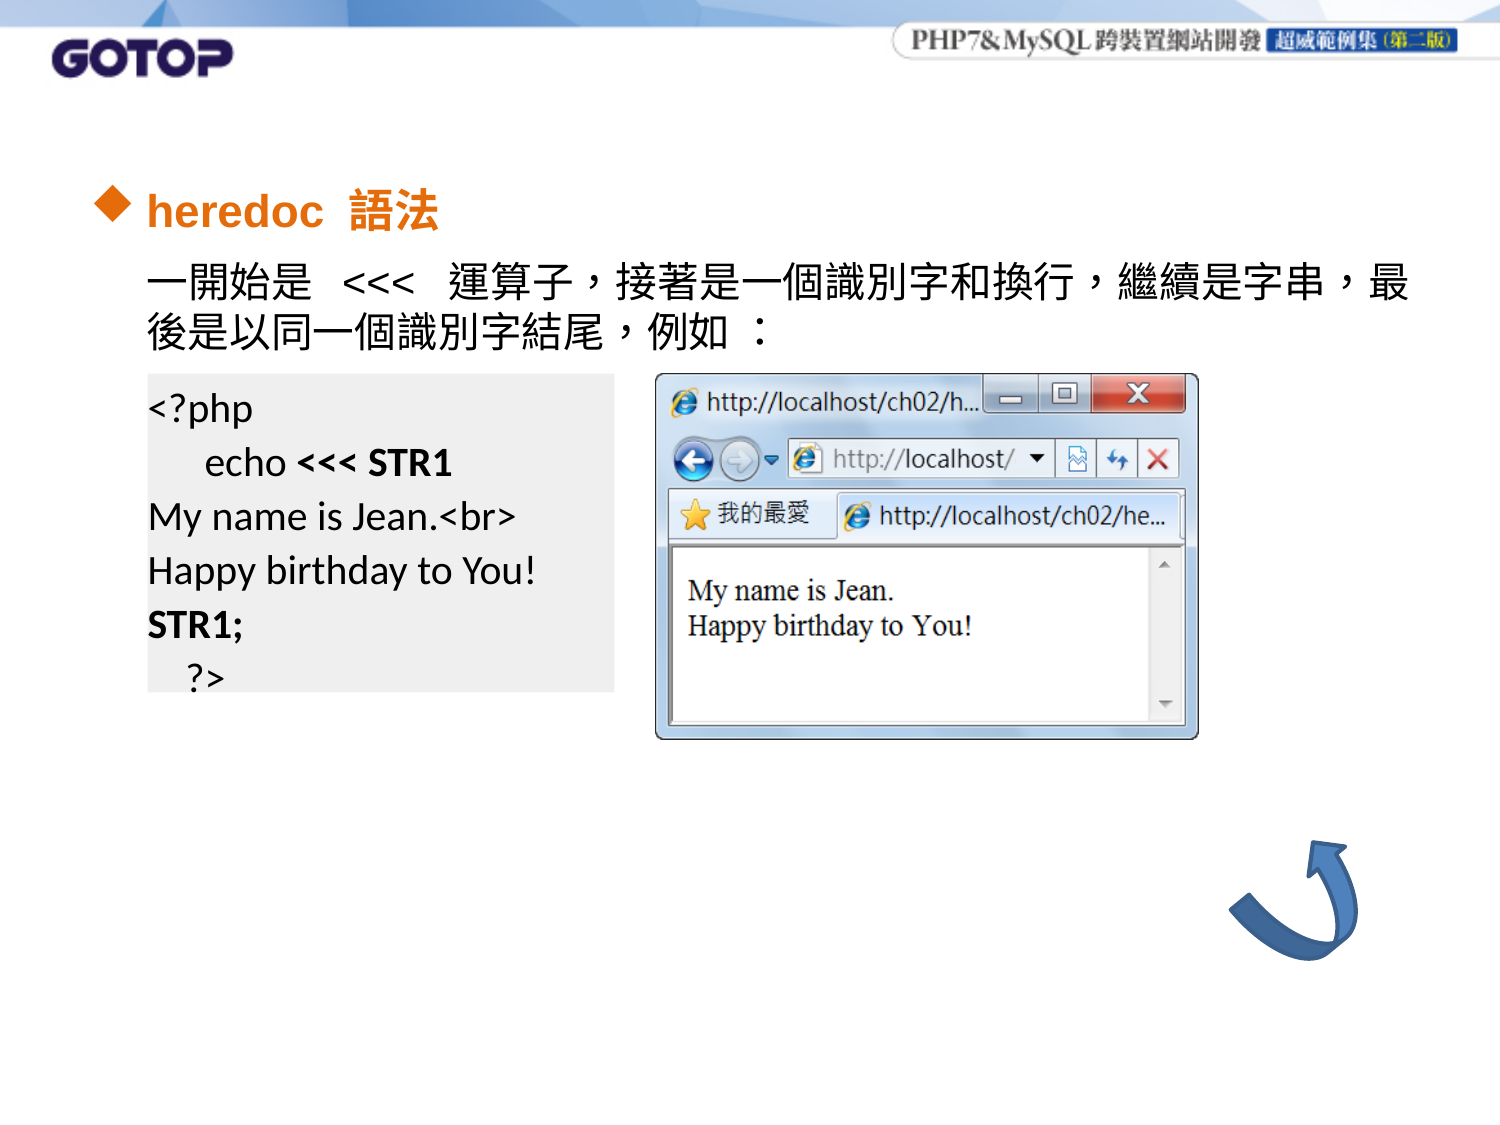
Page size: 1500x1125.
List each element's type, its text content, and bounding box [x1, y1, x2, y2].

text_box <?php echo <<< STR1 My name is Jean.<br> Happy birthday to You! STR1; ?> [147, 373, 615, 693]
text_box [1228, 840, 1358, 961]
picture [0, 0, 1500, 1125]
list heredoc 語法 一開始是 <<< 運算子，接著是一個識別字和換行，繼續是字串，最後是以同一個識別字結尾，例如 ： [74, 174, 1426, 1036]
